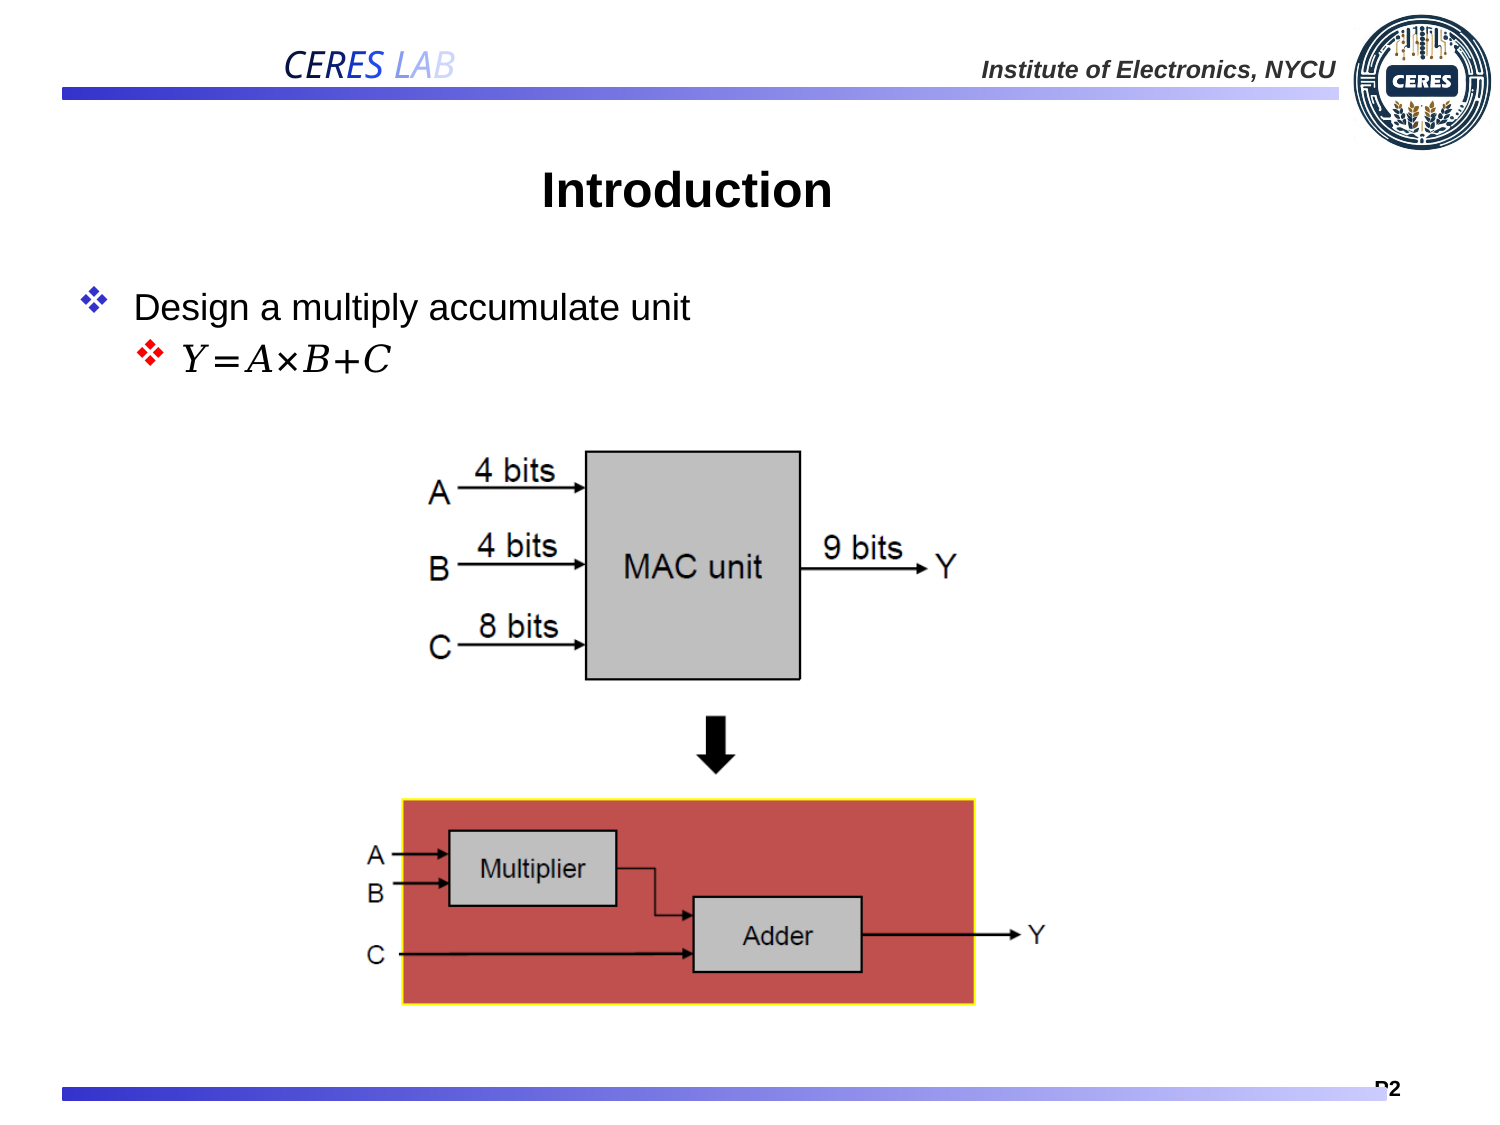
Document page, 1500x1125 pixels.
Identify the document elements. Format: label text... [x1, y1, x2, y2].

list Design a multiply accumulate unit 𝑌=𝐴×𝐵+𝐶 [62, 275, 1438, 1063]
title Introduction [62, 124, 1313, 251]
picture [1353, 14, 1492, 151]
picture [314, 416, 1060, 1027]
